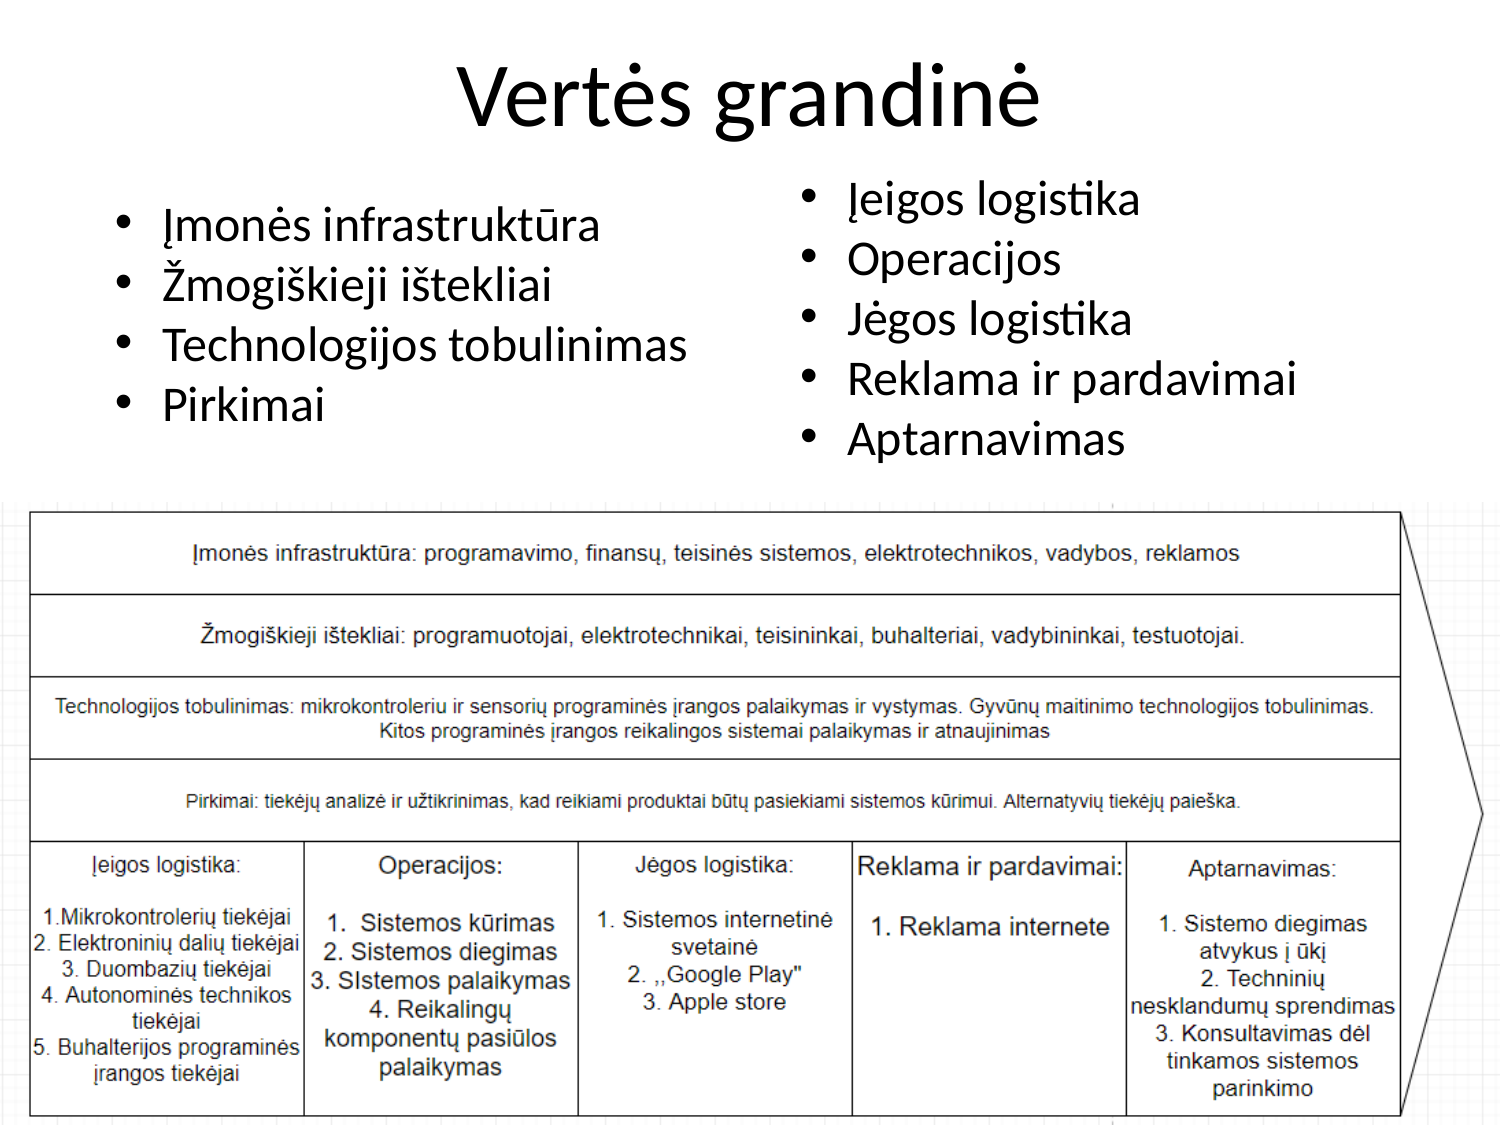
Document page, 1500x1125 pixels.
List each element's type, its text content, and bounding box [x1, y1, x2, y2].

text_box Įeigos logistika Operacijos Jėgos logistika Reklama ir pardavimai Aptarnavimas [785, 158, 1394, 474]
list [0, 502, 1500, 1125]
title Vertės grandinė [75, 19, 1425, 161]
text_box Įmonės infrastruktūra Žmogiškieji ištekliai Technologijos tobulinimas Pirkimai [100, 184, 727, 440]
